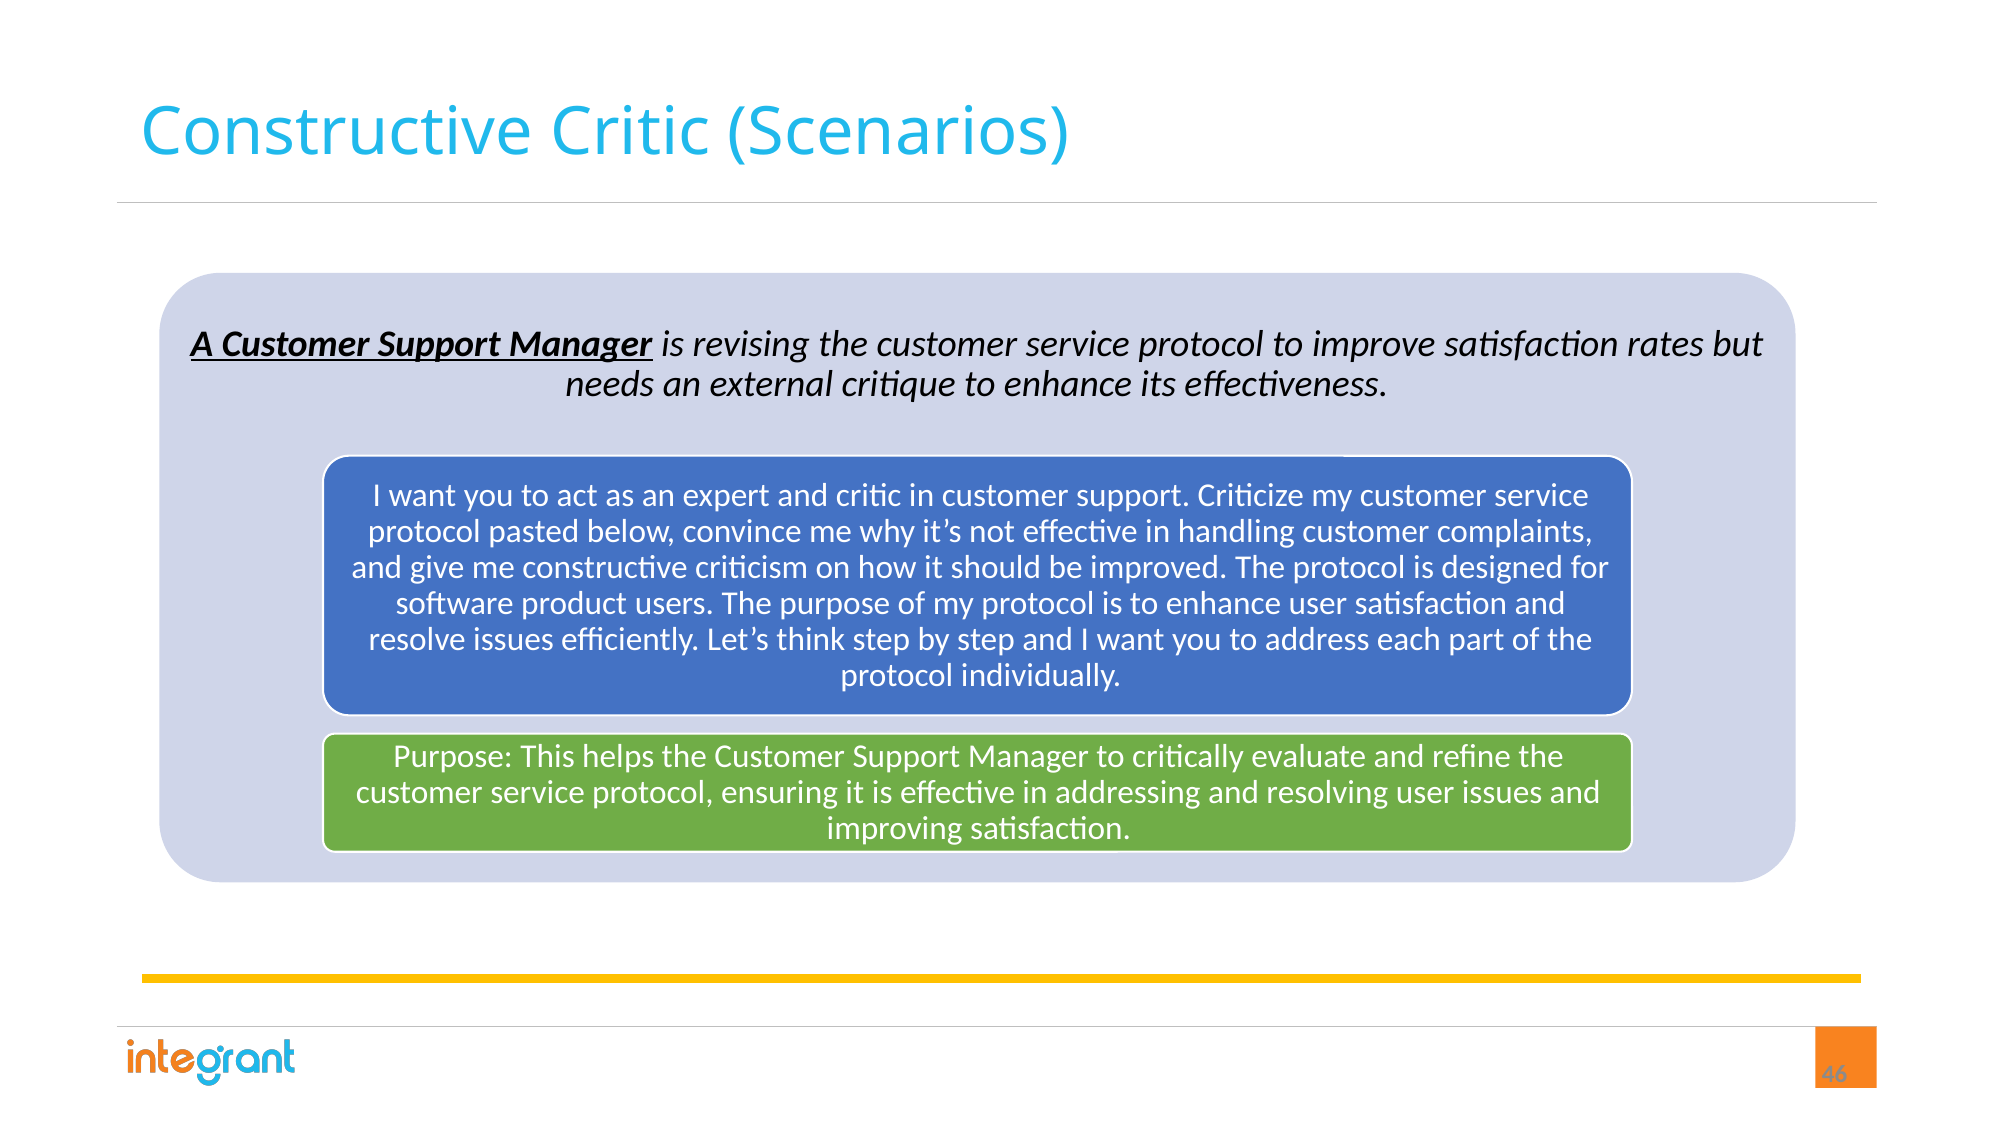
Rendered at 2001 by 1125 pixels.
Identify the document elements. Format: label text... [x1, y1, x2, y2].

slide_number 46 [1412, 1042, 1863, 1103]
picture [123, 1035, 298, 1088]
text_box Constructive Critic (Scenarios) [125, 80, 1922, 176]
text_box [158, 272, 1797, 883]
